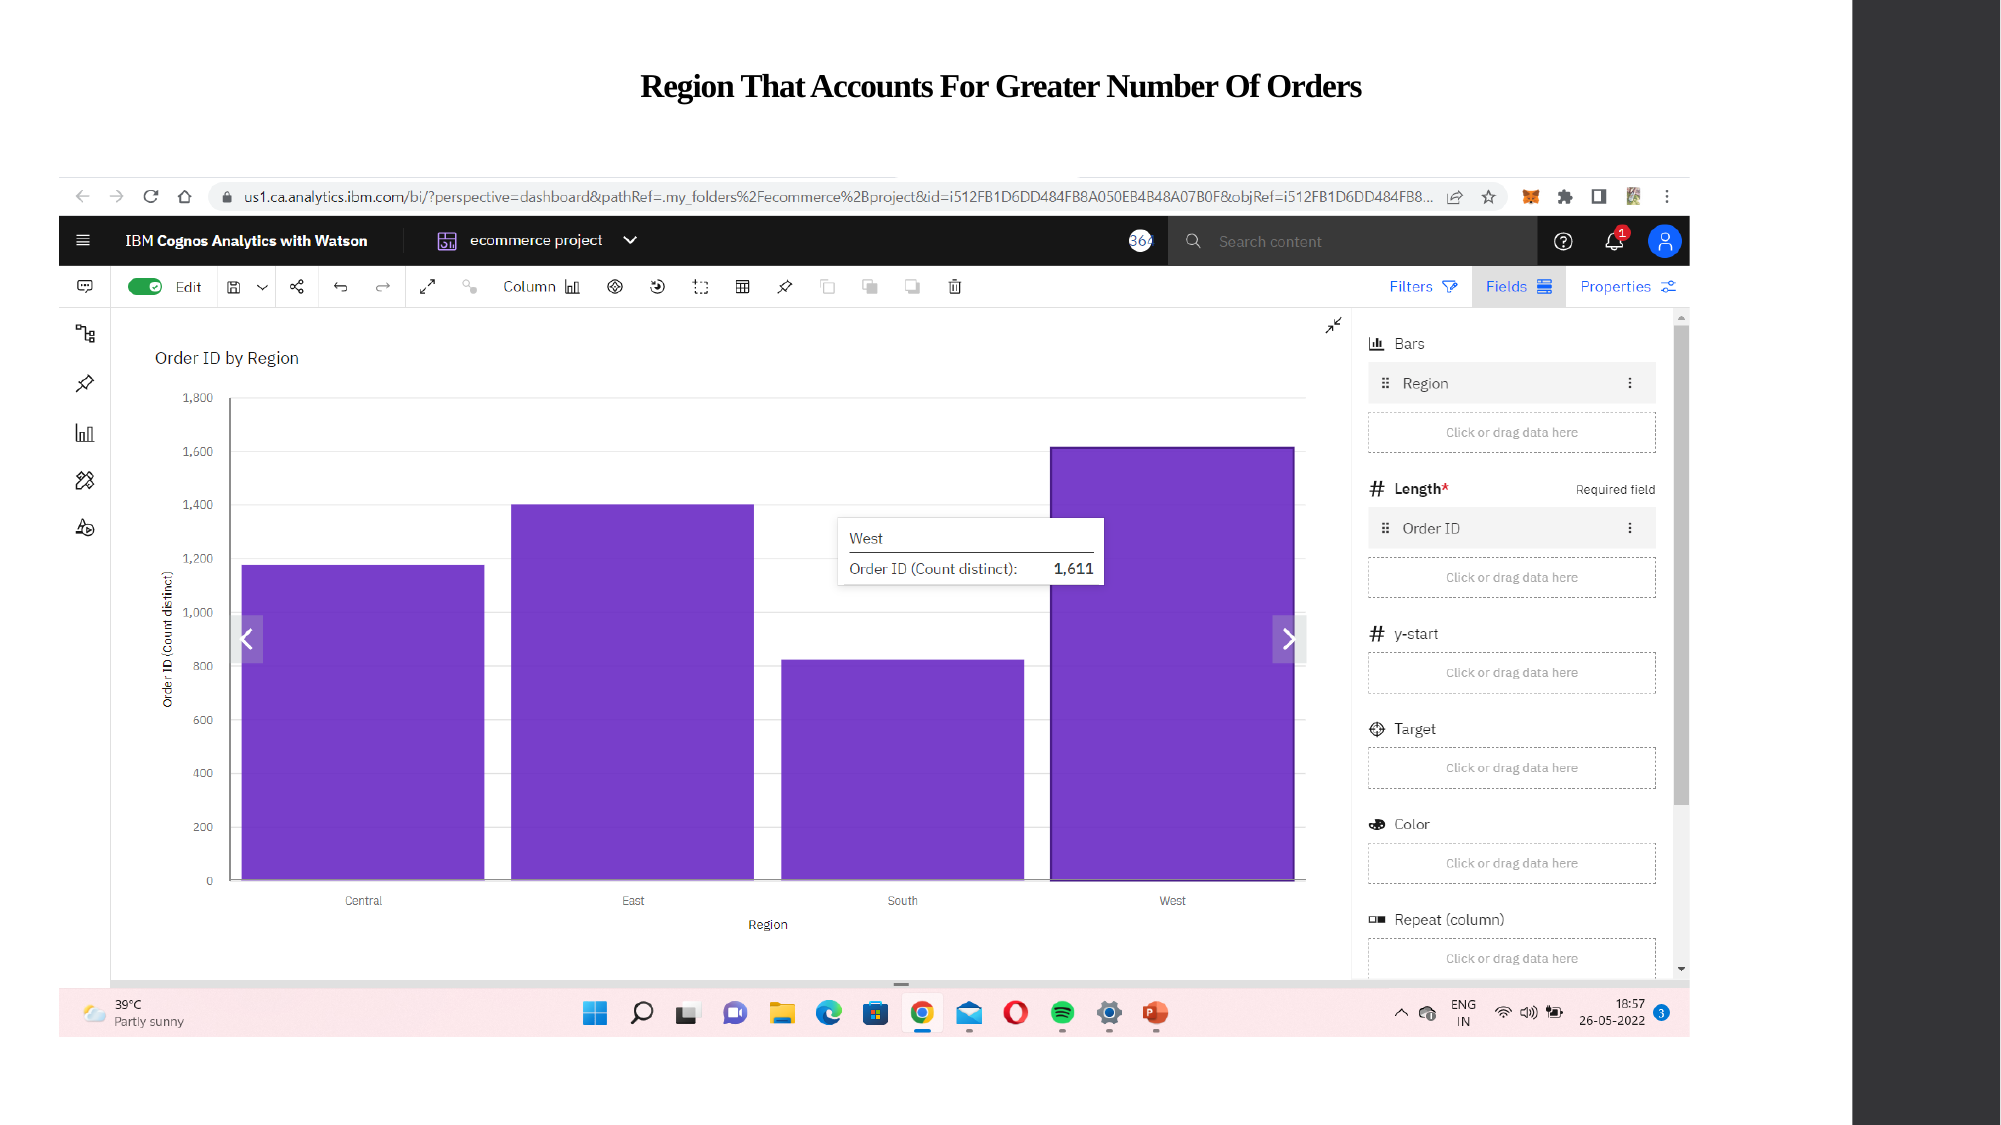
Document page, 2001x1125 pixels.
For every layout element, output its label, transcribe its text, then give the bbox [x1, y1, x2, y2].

title Region That Accounts For Greater Number Of Orders [206, 60, 1797, 193]
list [58, 177, 1690, 1037]
